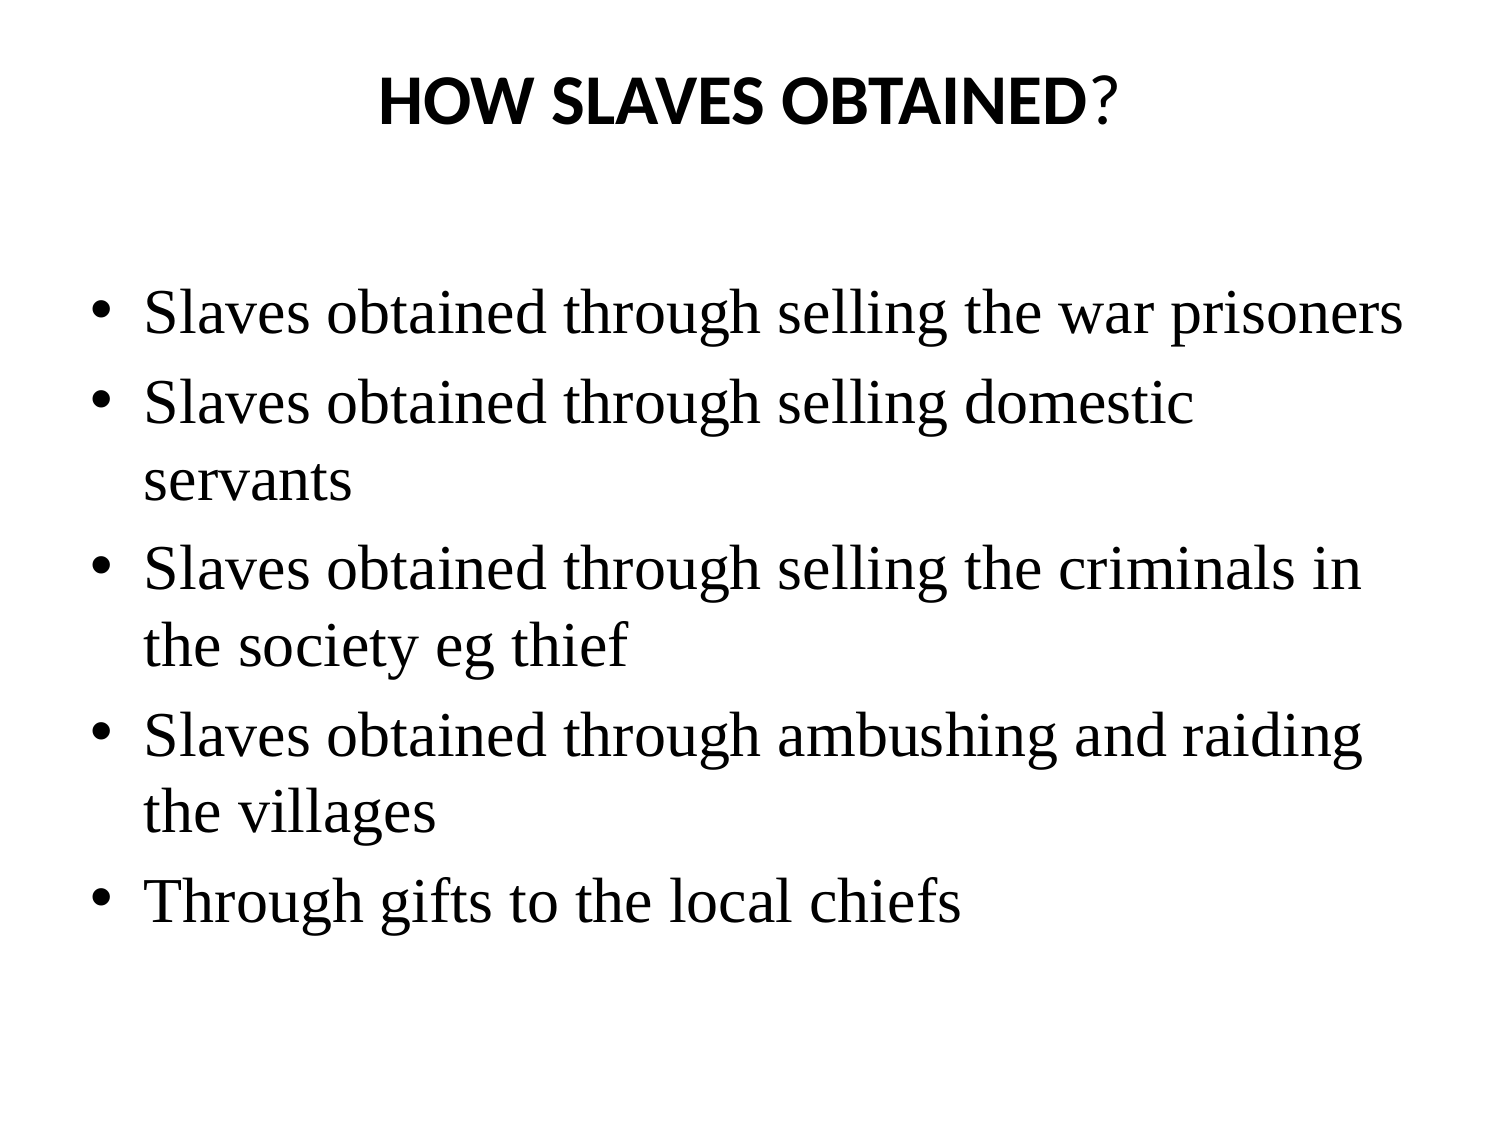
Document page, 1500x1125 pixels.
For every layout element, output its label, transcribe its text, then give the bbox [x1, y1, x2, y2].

title HOW SLAVES OBTAINED? [75, 45, 1425, 233]
list Slaves obtained through selling the war prisoners Slaves obtained through selling domestic servants Slaves obtained through selling the criminals in the society eg thief Slaves obtained through ambushing and raiding the villages Through gifts to the local chiefs [75, 262, 1425, 1005]
